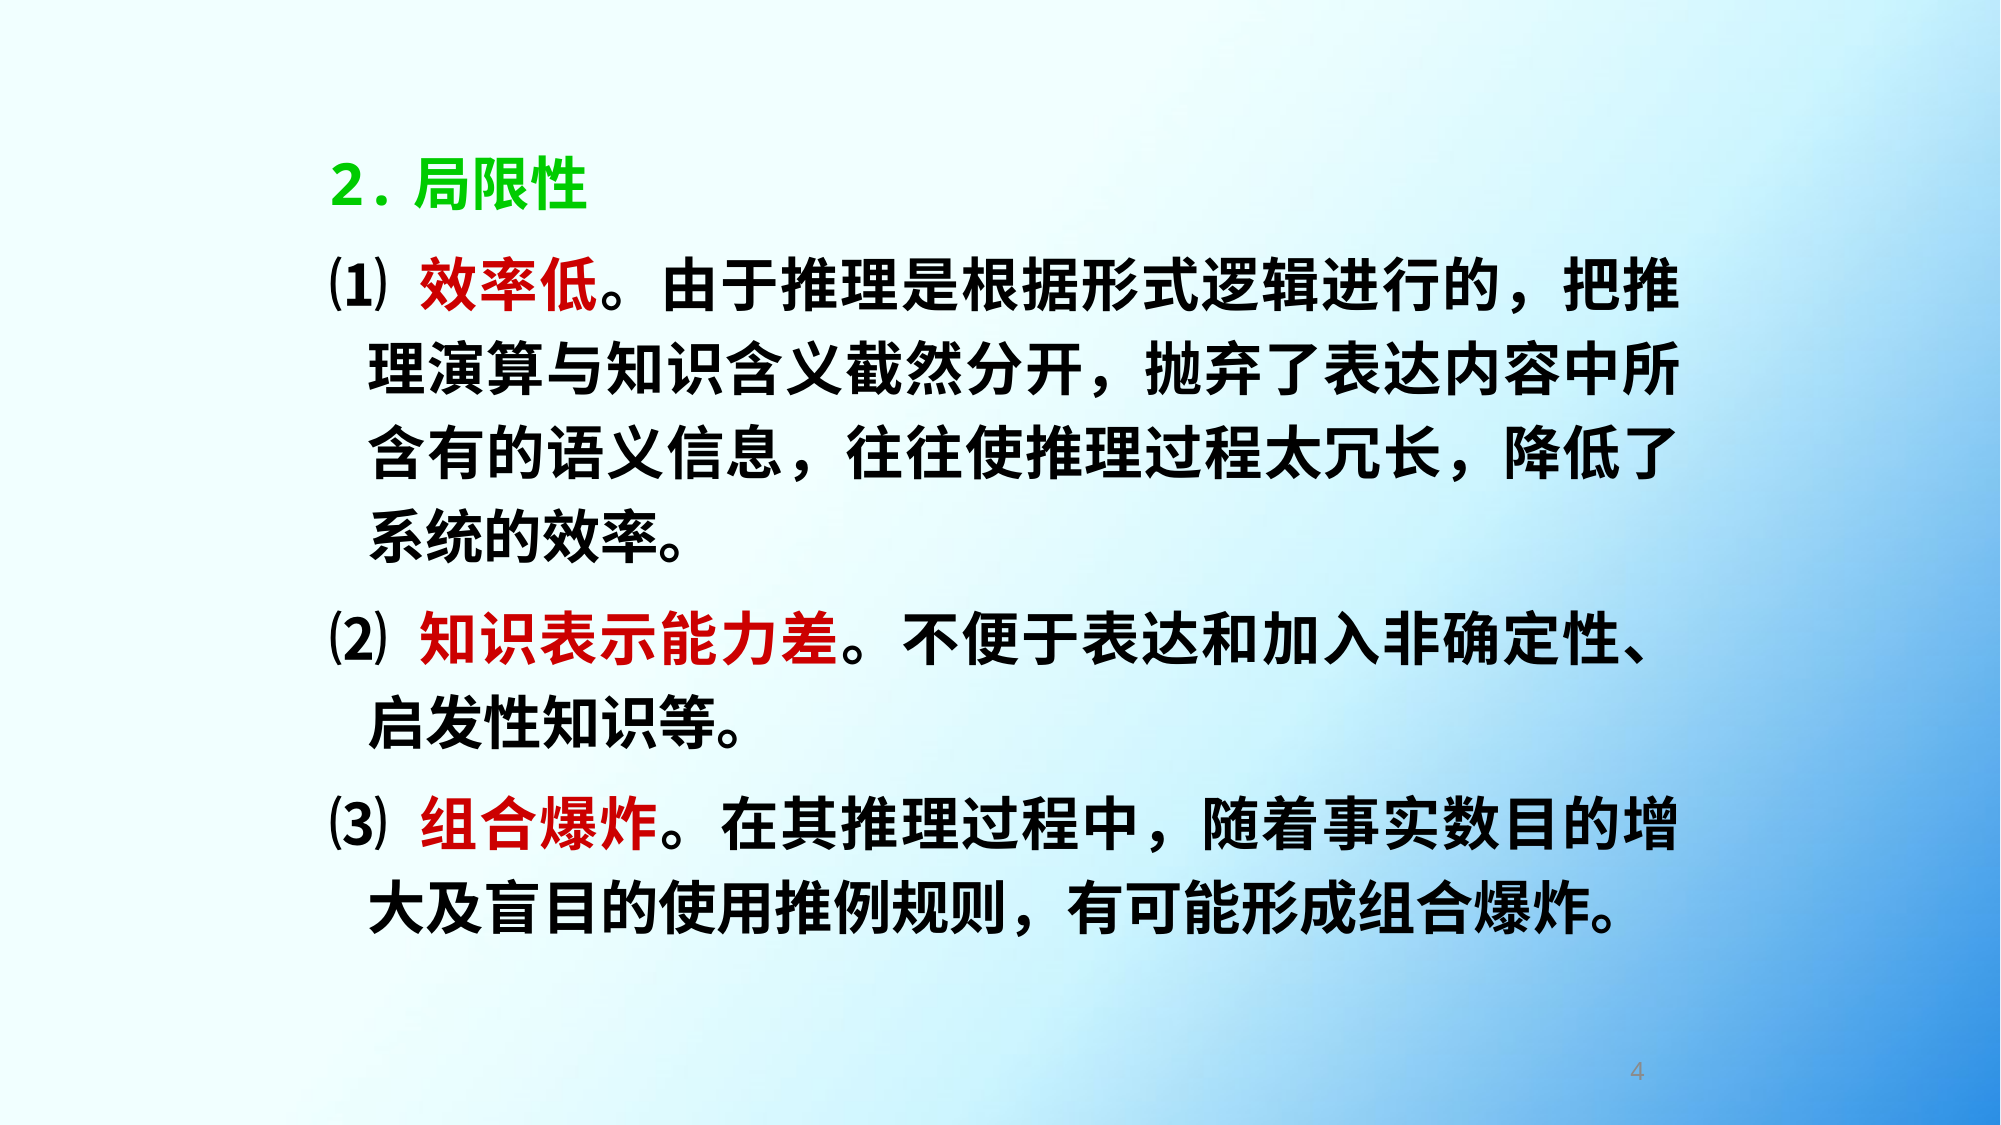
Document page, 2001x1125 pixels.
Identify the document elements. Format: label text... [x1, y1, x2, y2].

picture [0, 0, 2001, 1125]
slide_number 4 [1412, 1042, 1863, 1103]
list 2.局限性 ⑴ 效率低。由于推理是根据形式逻辑进行的，把推理演算与知识含义截然分开，抛弃了表达内容中所含有的语义信息，往往使推理过程太冗长，降低了系统的效率。 ⑵ 知识表示能力差。不便于表达和加入非确定性、启发性知识等。 ⑶ 组合爆炸。在其推理过程中，随着事实数目的增大及盲目的使用推例规则，有可能形成组合爆炸。 [314, 125, 1697, 988]
